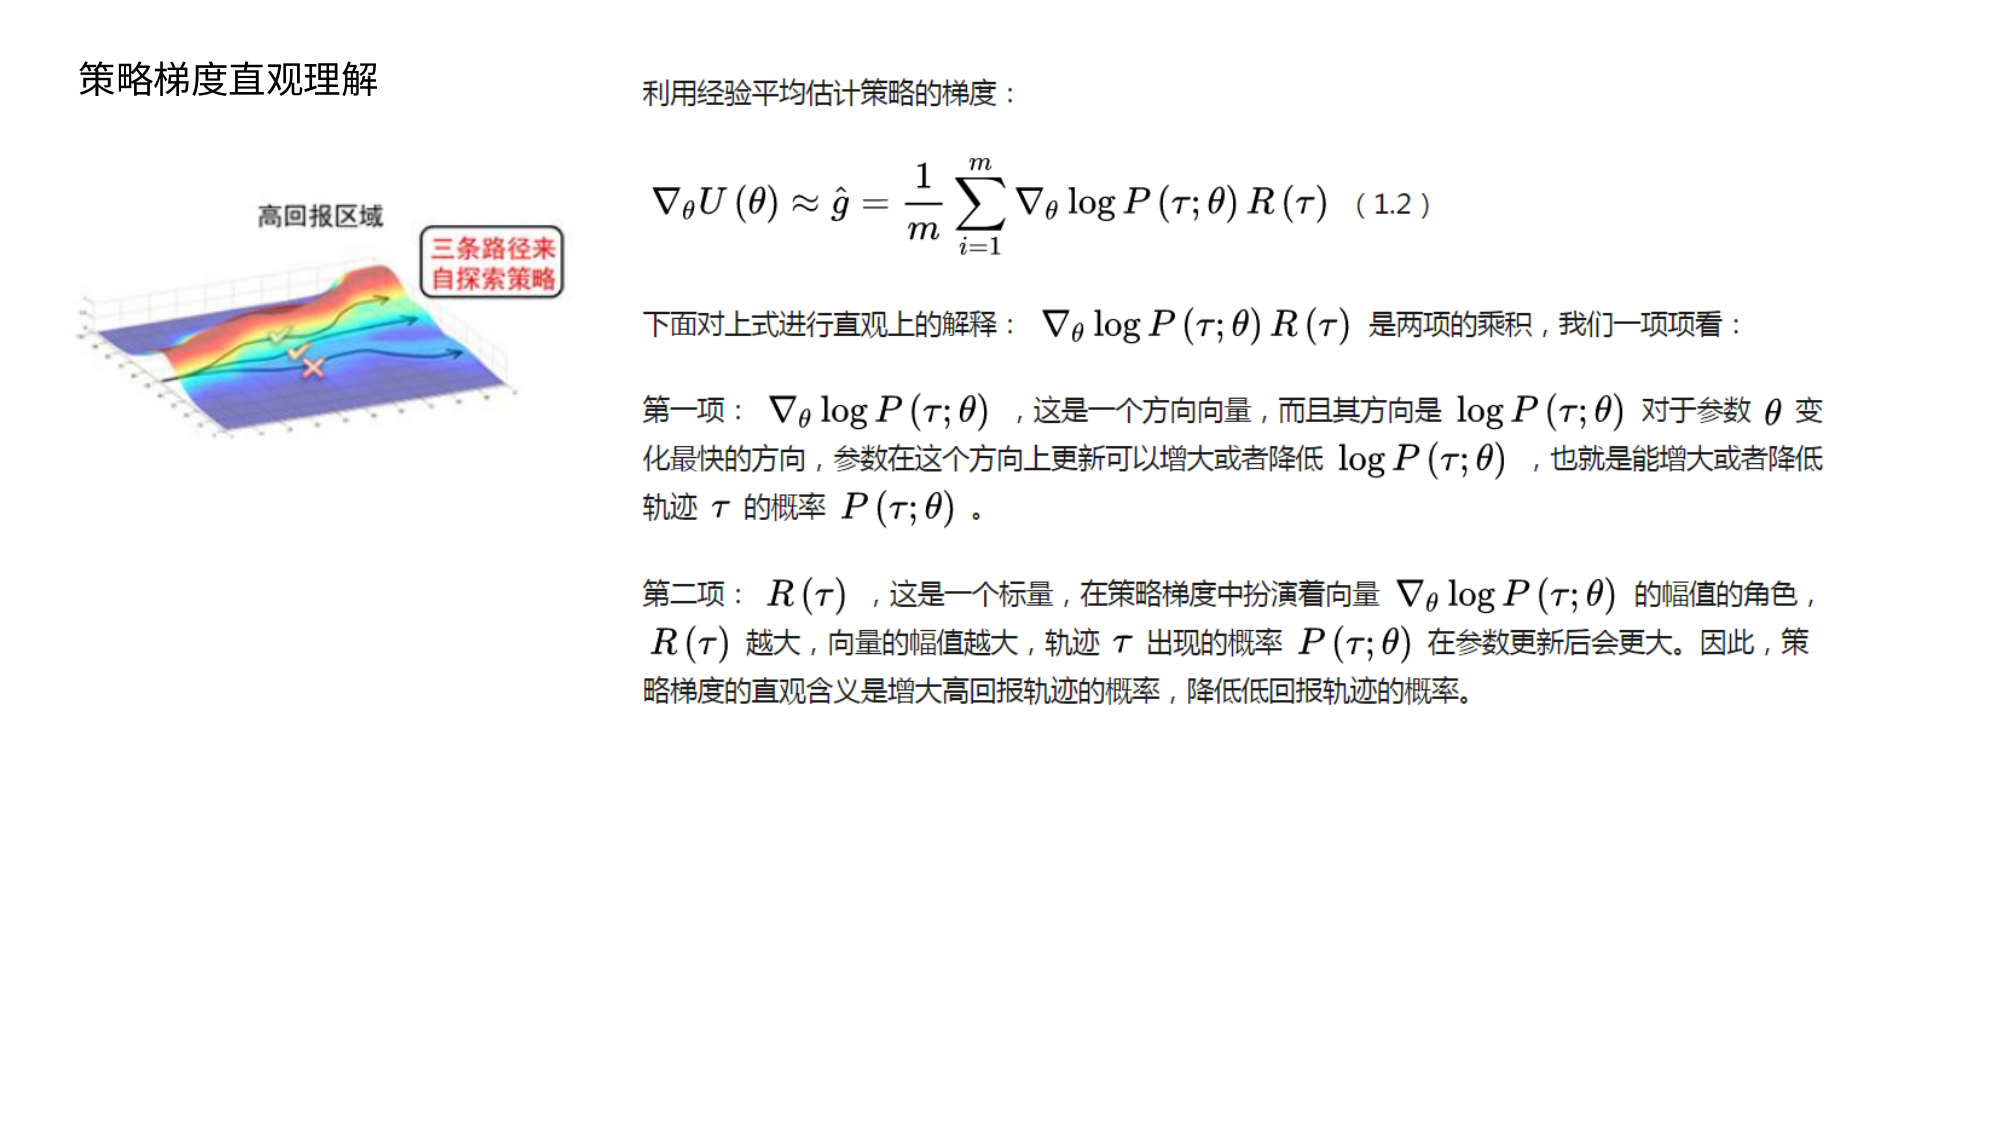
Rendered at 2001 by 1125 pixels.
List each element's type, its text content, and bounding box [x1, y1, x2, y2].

picture [63, 166, 595, 454]
picture [630, 59, 1840, 722]
text_box 策略梯度直观理解 [63, 48, 417, 109]
